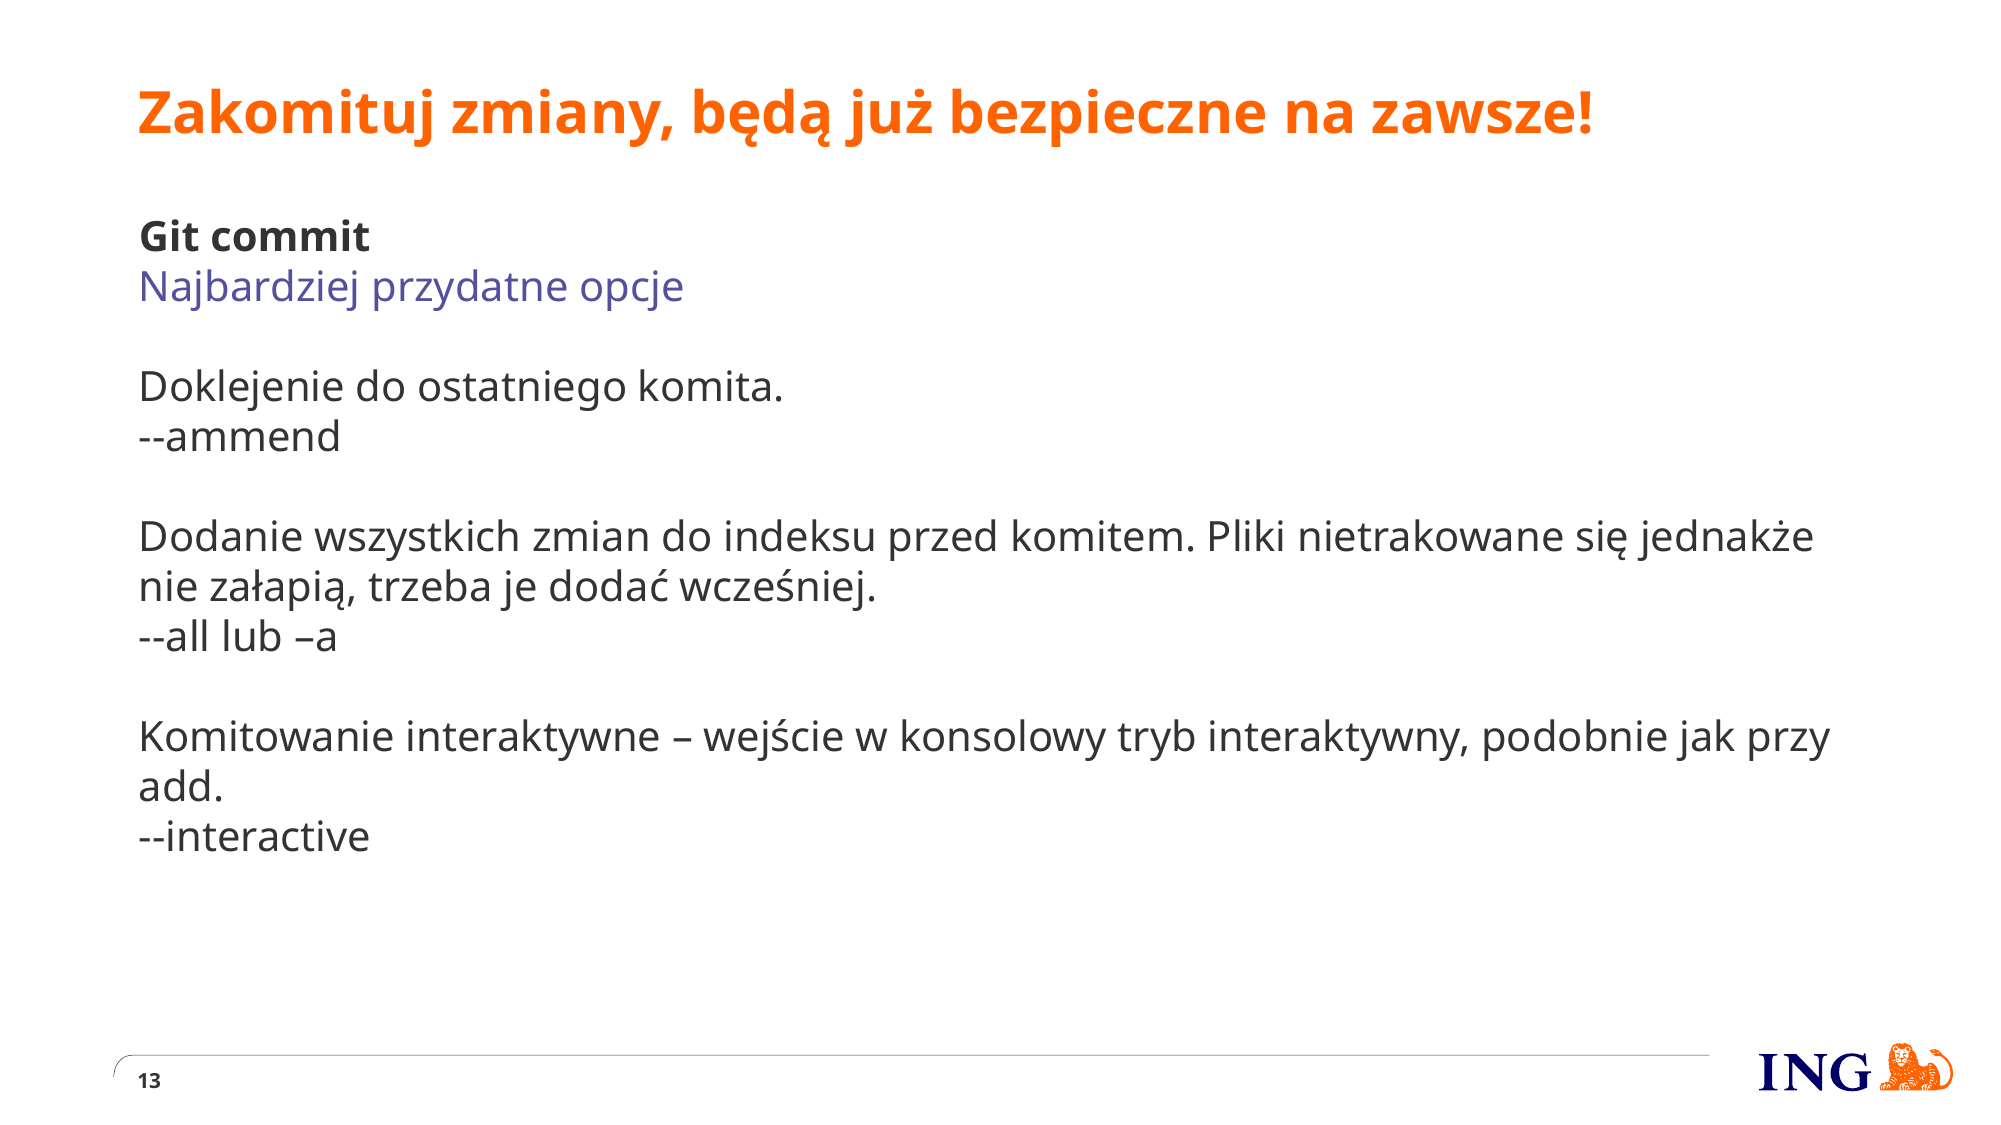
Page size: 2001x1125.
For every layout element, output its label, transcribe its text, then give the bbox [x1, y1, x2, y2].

list Git commit Najbardziej przydatne opcje Doklejenie do ostatniego komita. --ammend Dodanie wszystkich zmian do indeksu przed komitem. Pliki nietrakowane się jednakże nie załapią, trzeba je dodać wcześniej. --all lub –a Komitowanie interaktywne – wejście w konsolowy tryb interaktywny, podobnie jak przy add. --interactive [138, 209, 1860, 1012]
title Zakomituj zmiany, będą już bezpieczne na zawsze! [138, 46, 1860, 187]
slide_number 13 [137, 1066, 219, 1097]
